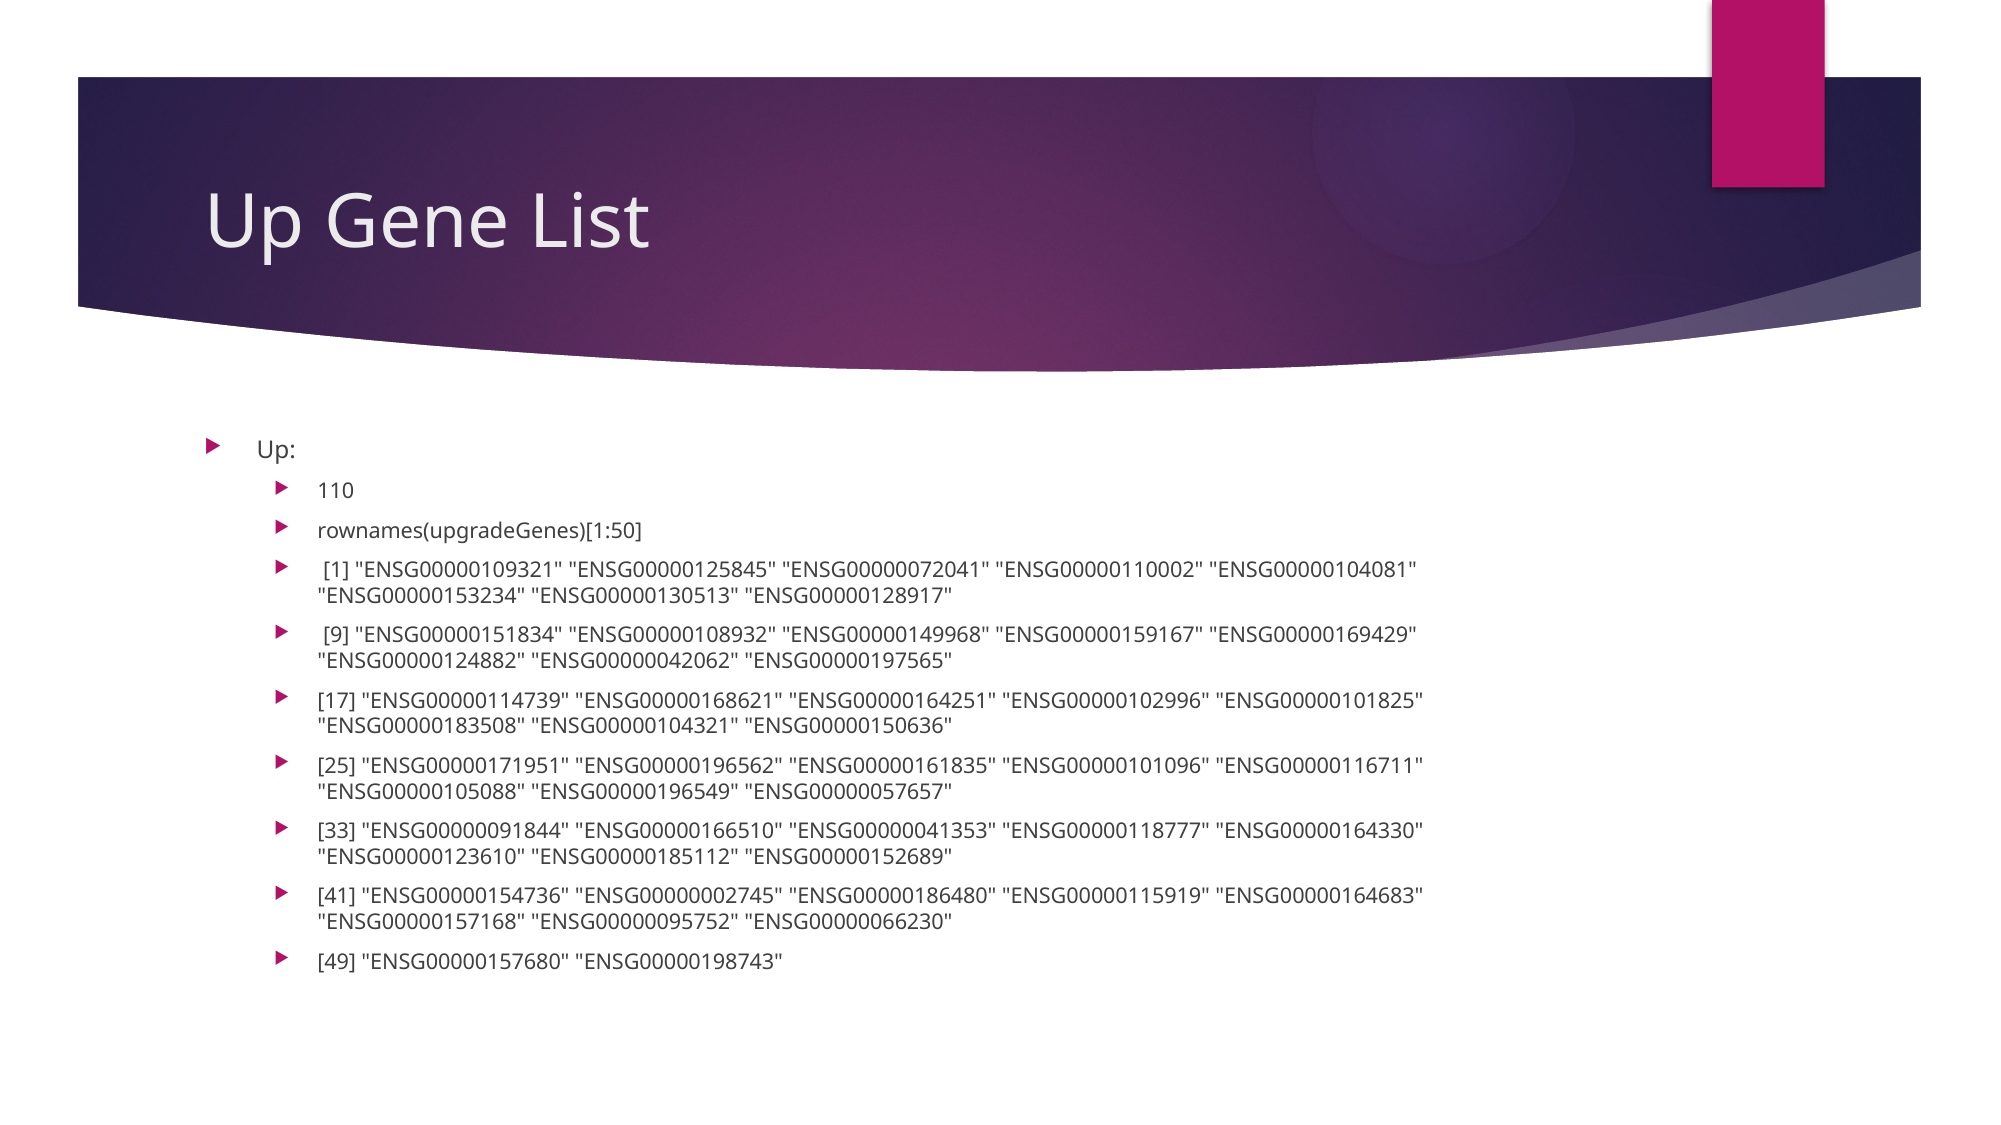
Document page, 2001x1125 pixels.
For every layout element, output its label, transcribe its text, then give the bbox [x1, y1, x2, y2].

list Up: 110 rownames(upgradeGenes)[1:50] [1] "ENSG00000109321" "ENSG00000125845" "ENSG00000072041" "ENSG00000110002" "ENSG00000104081" "ENSG00000153234" "ENSG00000130513" "ENSG00000128917" [9] "ENSG00000151834" "ENSG00000108932" "ENSG00000149968" "ENSG00000159167" "ENSG00000169429" "ENSG00000124882" "ENSG00000042062" "ENSG00000197565" [17] "ENSG00000114739" "ENSG00000168621" "ENSG00000164251" "ENSG00000102996" "ENSG00000101825" "ENSG00000183508" "ENSG00000104321" "ENSG00000150636" [25] "ENSG00000171951" "ENSG00000196562" "ENSG00000161835" "ENSG00000101096" "ENSG00000116711" "ENSG00000105088" "ENSG00000196549" "ENSG00000057657" [33] "ENSG00000091844" "ENSG00000166510" "ENSG00000041353" "ENSG00000118777" "ENSG00000164330" "ENSG00000123610" "ENSG00000185112" "ENSG00000152689" [41] "ENSG00000154736" "ENSG00000002745" "ENSG00000186480" "ENSG00000115919" "ENSG00000164683" "ENSG00000157168" "ENSG00000095752" "ENSG00000066230" [49] "ENSG00000157680" "ENSG00000198743" [189, 427, 1638, 988]
title Up Gene List [189, 159, 1627, 276]
